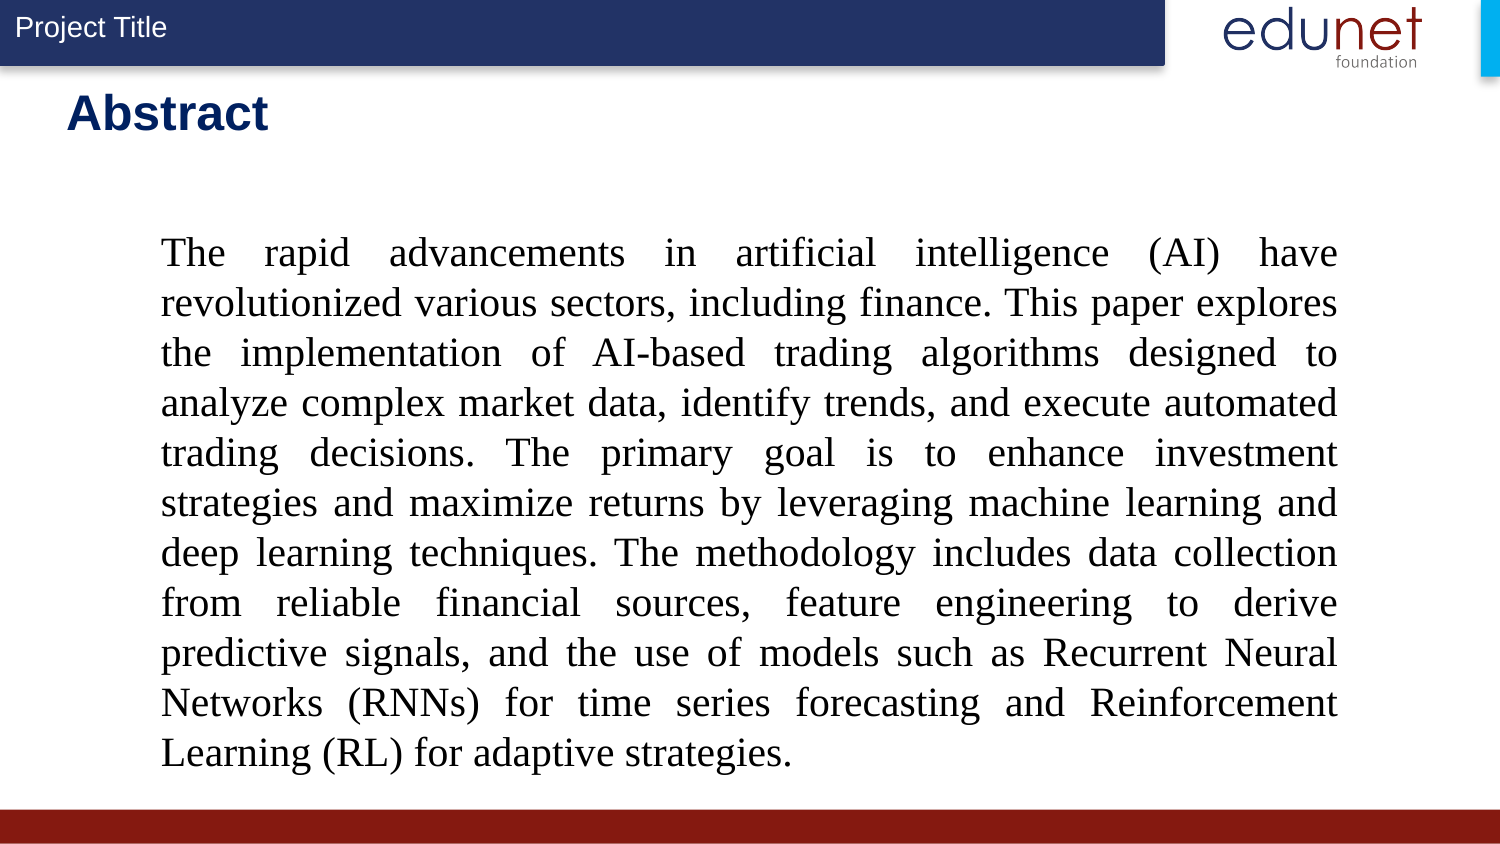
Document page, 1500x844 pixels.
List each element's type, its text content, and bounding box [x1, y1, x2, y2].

text_box The rapid advancements in artificial intelligence (AI) have revolutionized various sectors, including finance. This paper explores the implementation of AI-based trading algorithms designed to analyze complex market data, identify trends, and execute automated trading decisions. The primary goal is to enhance investment strategies and maximize returns by leveraging machine learning and deep learning techniques. The methodology includes data collection from reliable financial sources, feature engineering to derive predictive signals, and the use of models such as Recurrent Neural Networks (RNNs) for time series forecasting and Reinforcement Learning (RL) for adaptive strategies. [146, 166, 1354, 844]
title Abstract [51, 72, 1449, 229]
picture [1219, 4, 1424, 72]
